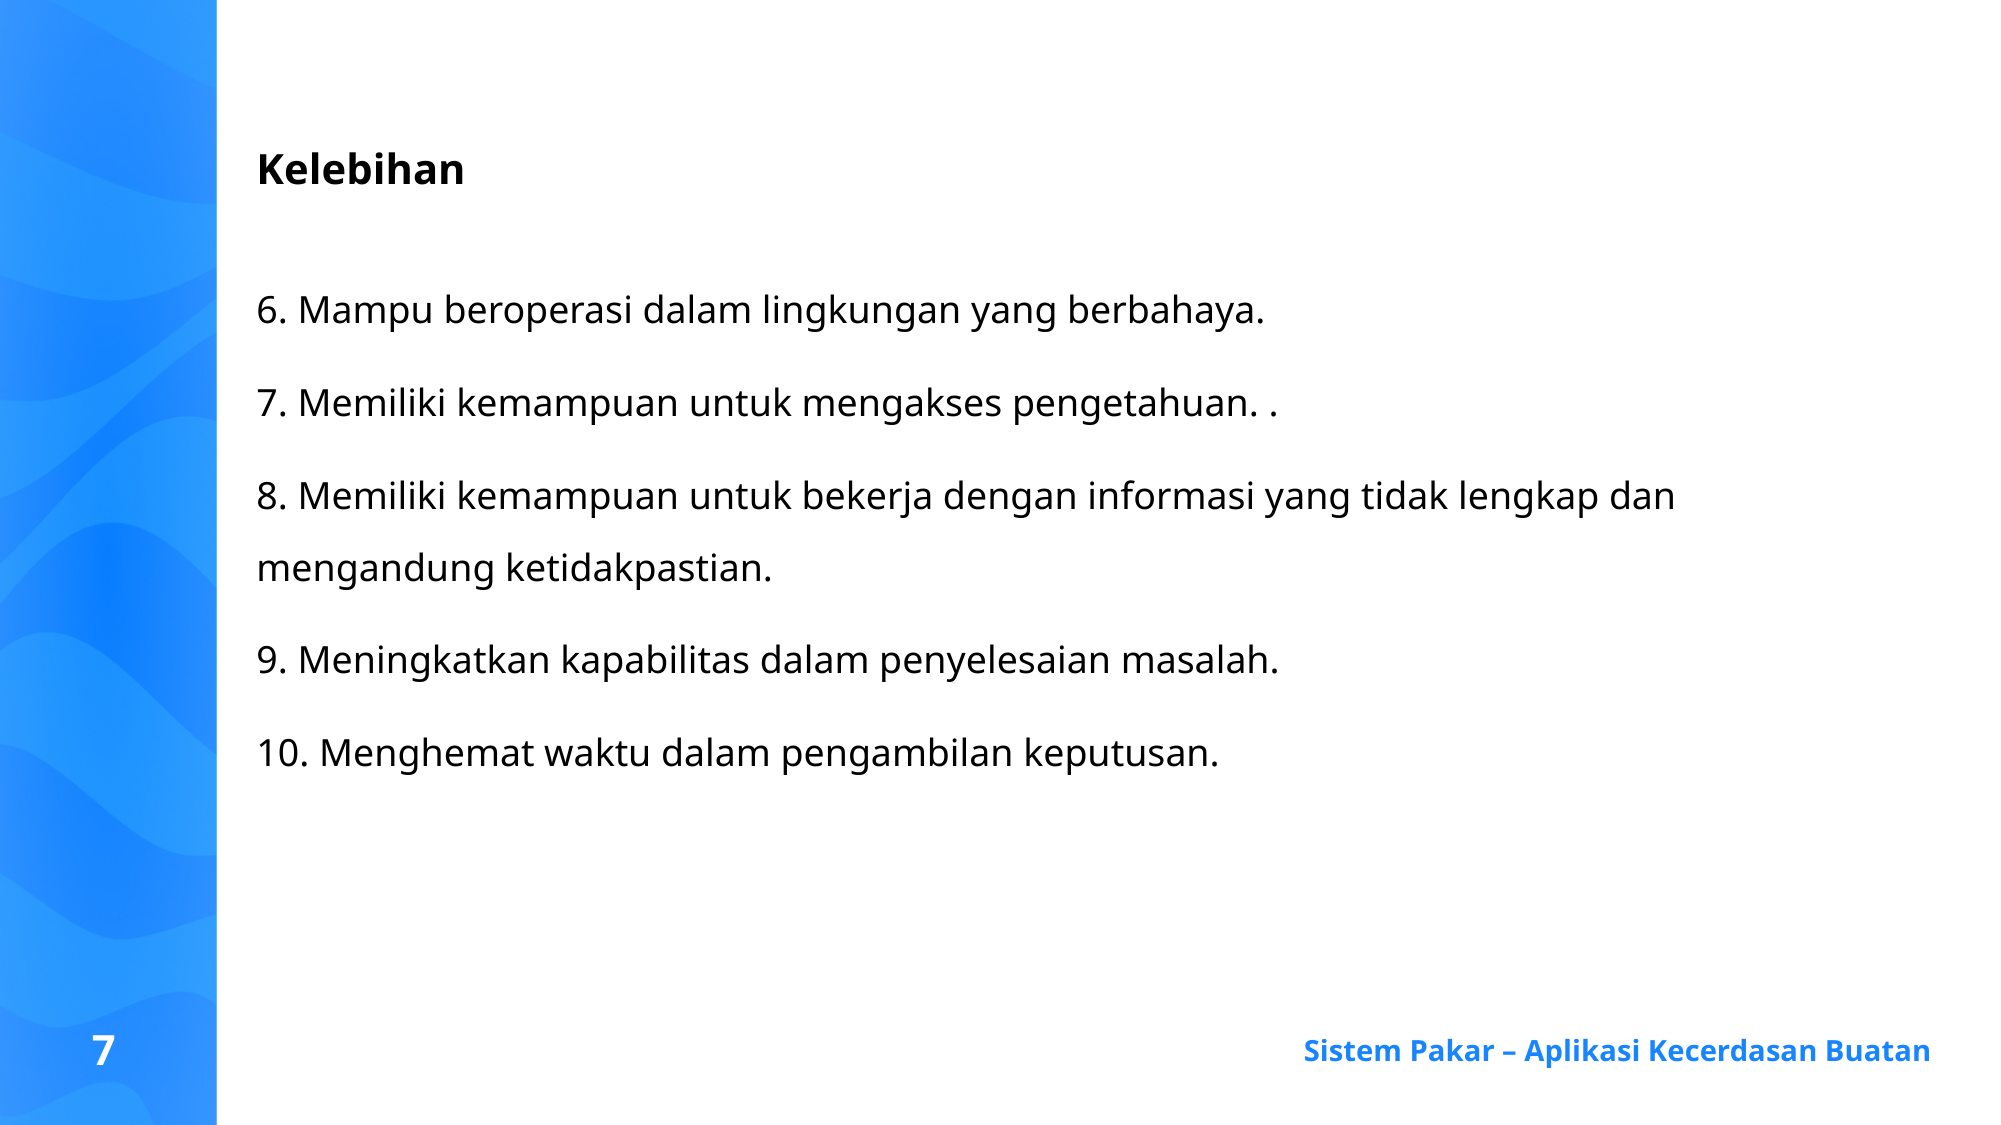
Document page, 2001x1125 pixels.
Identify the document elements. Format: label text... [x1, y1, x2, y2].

picture [0, 0, 2001, 1125]
list 6. Mampu beroperasi dalam lingkungan yang berbahaya. 7. Memiliki kemampuan untuk mengakses pengetahuan. . 8. Memiliki kemampuan untuk bekerja dengan informasi yang tidak lengkap dan mengandung ketidakpastian. 9. Meningkatkan kapabilitas dalam penyelesaian masalah. 10. Menghemat waktu dalam pengambilan keputusan. [241, 251, 1935, 958]
title Kelebihan [241, 132, 1863, 210]
text_box Sistem Pakar – Aplikasi Kecerdasan Buatan [1131, 1020, 1947, 1084]
text_box 7 [26, 1020, 182, 1084]
